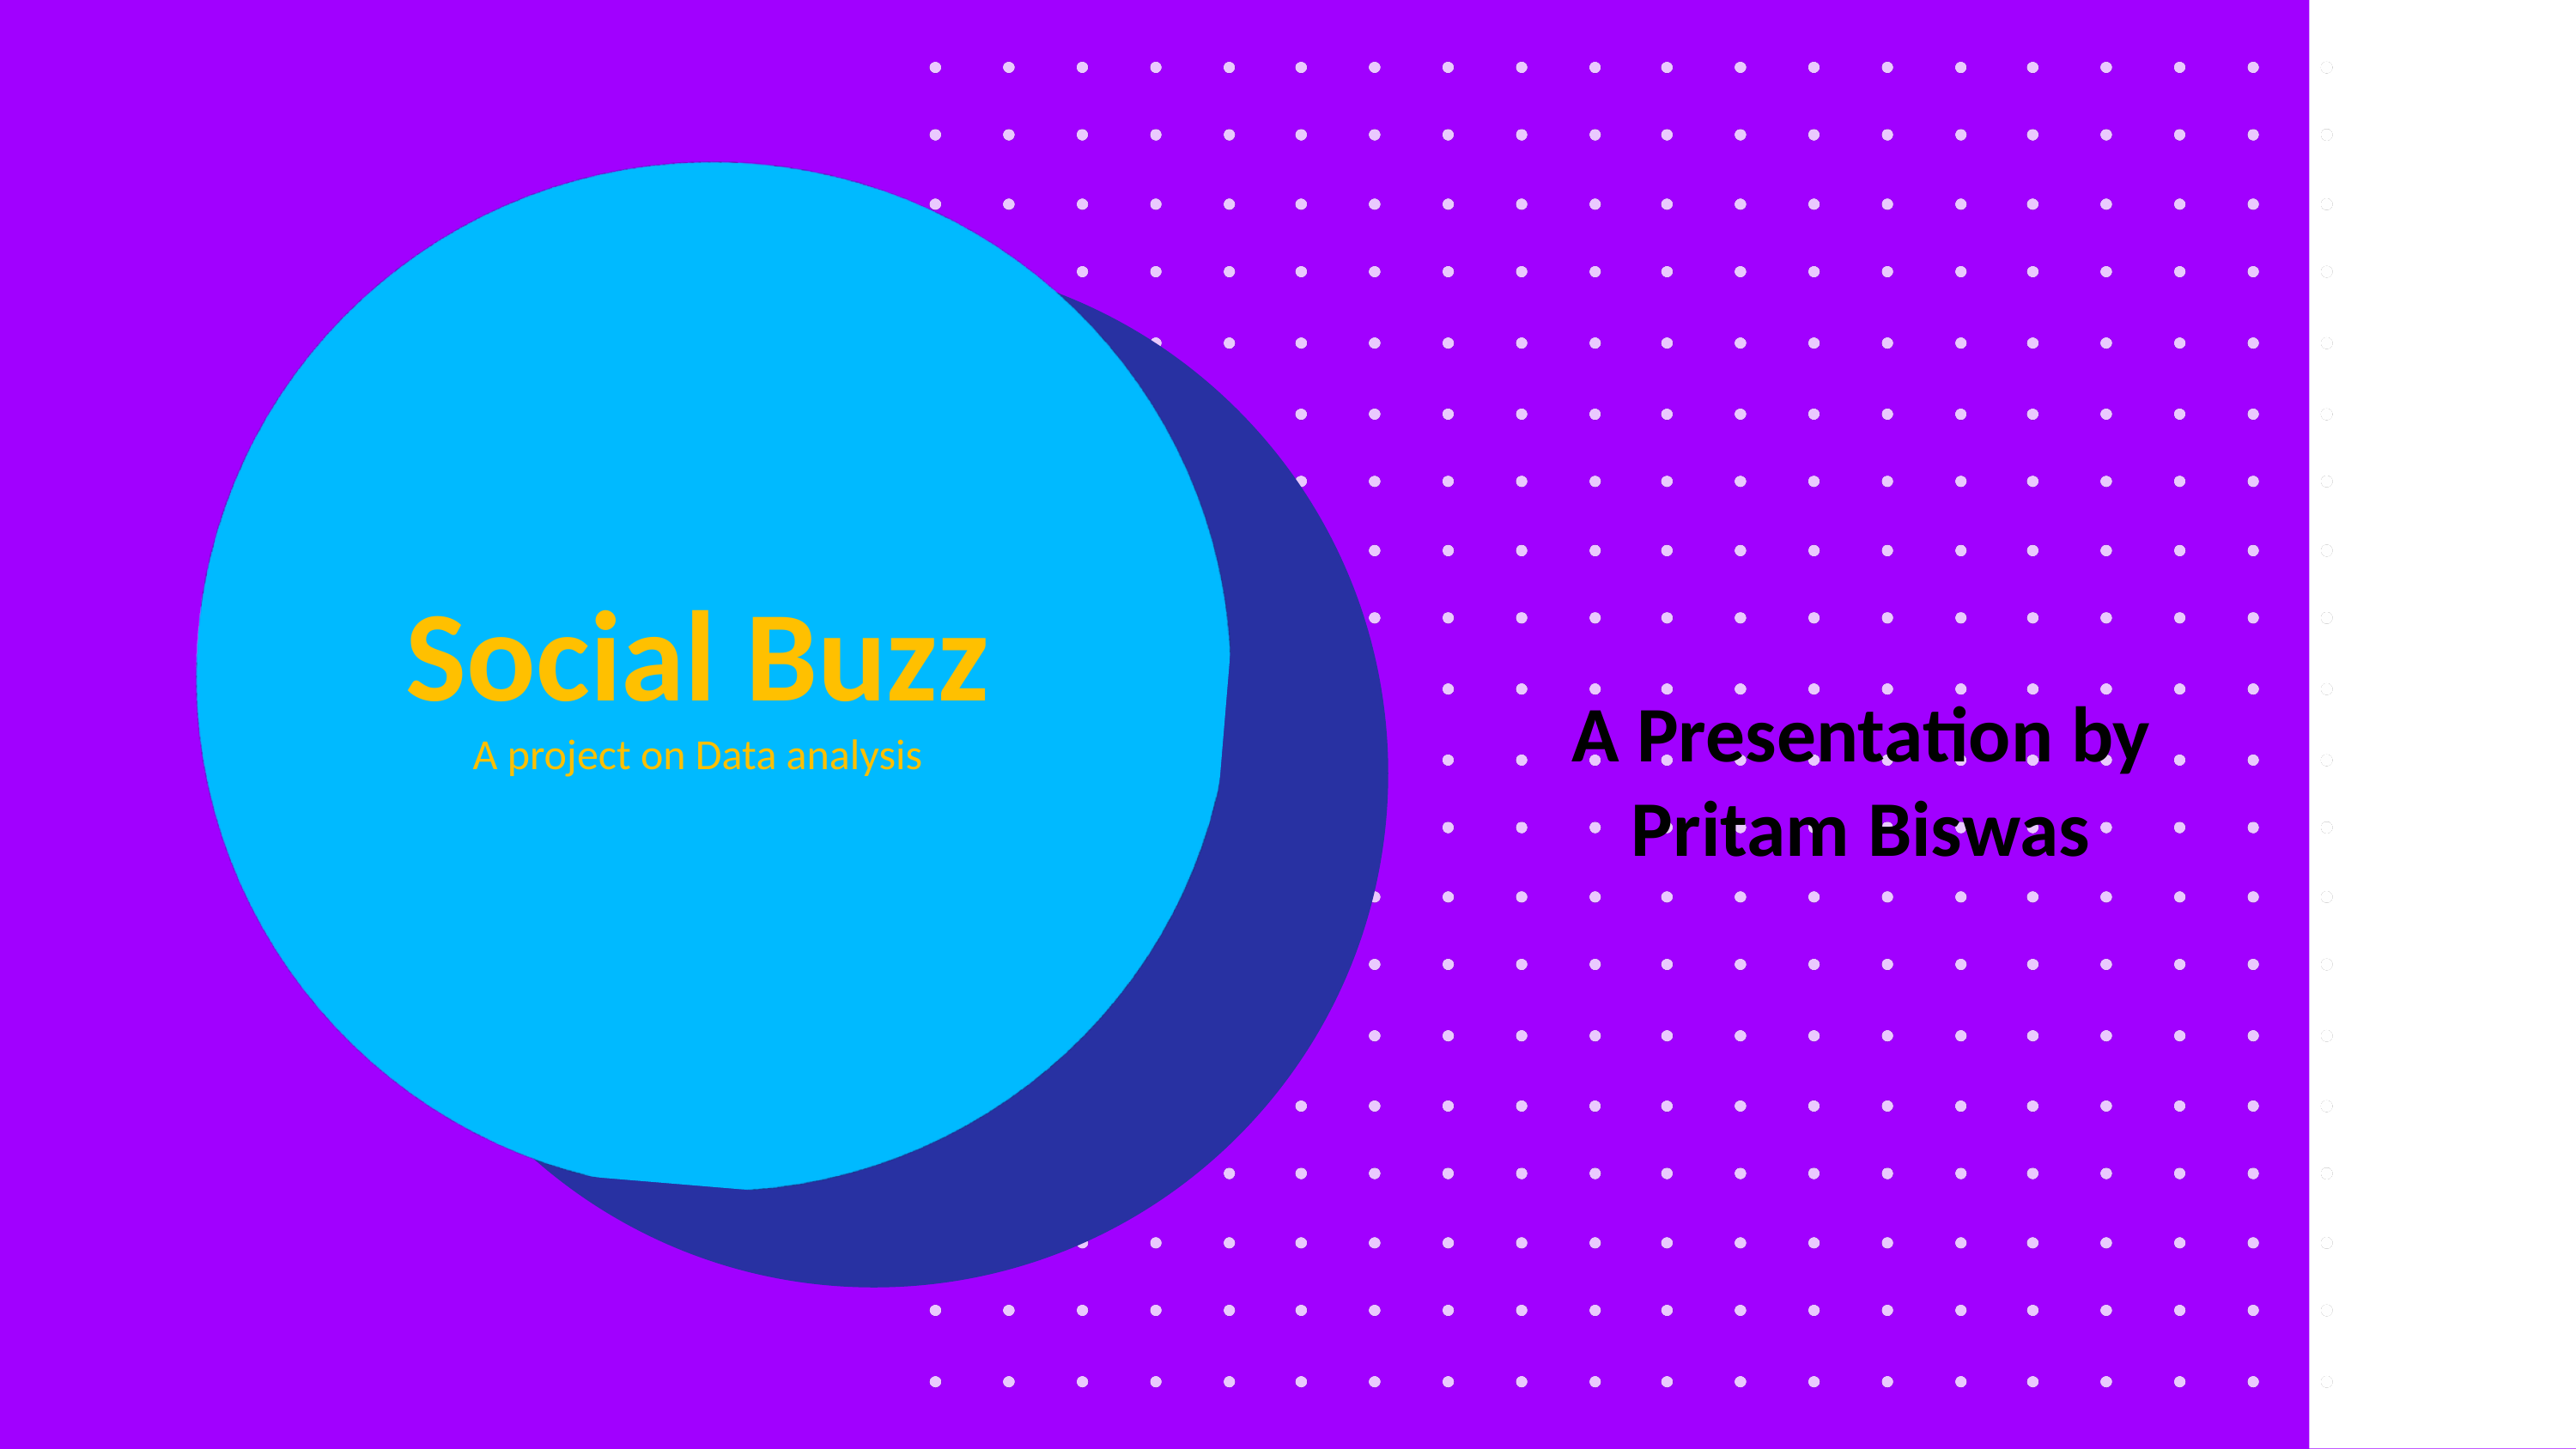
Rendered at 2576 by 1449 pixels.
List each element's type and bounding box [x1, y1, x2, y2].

text_box [2309, 0, 2576, 1449]
text_box [921, 57, 2337, 1392]
text_box [155, 115, 1388, 1288]
